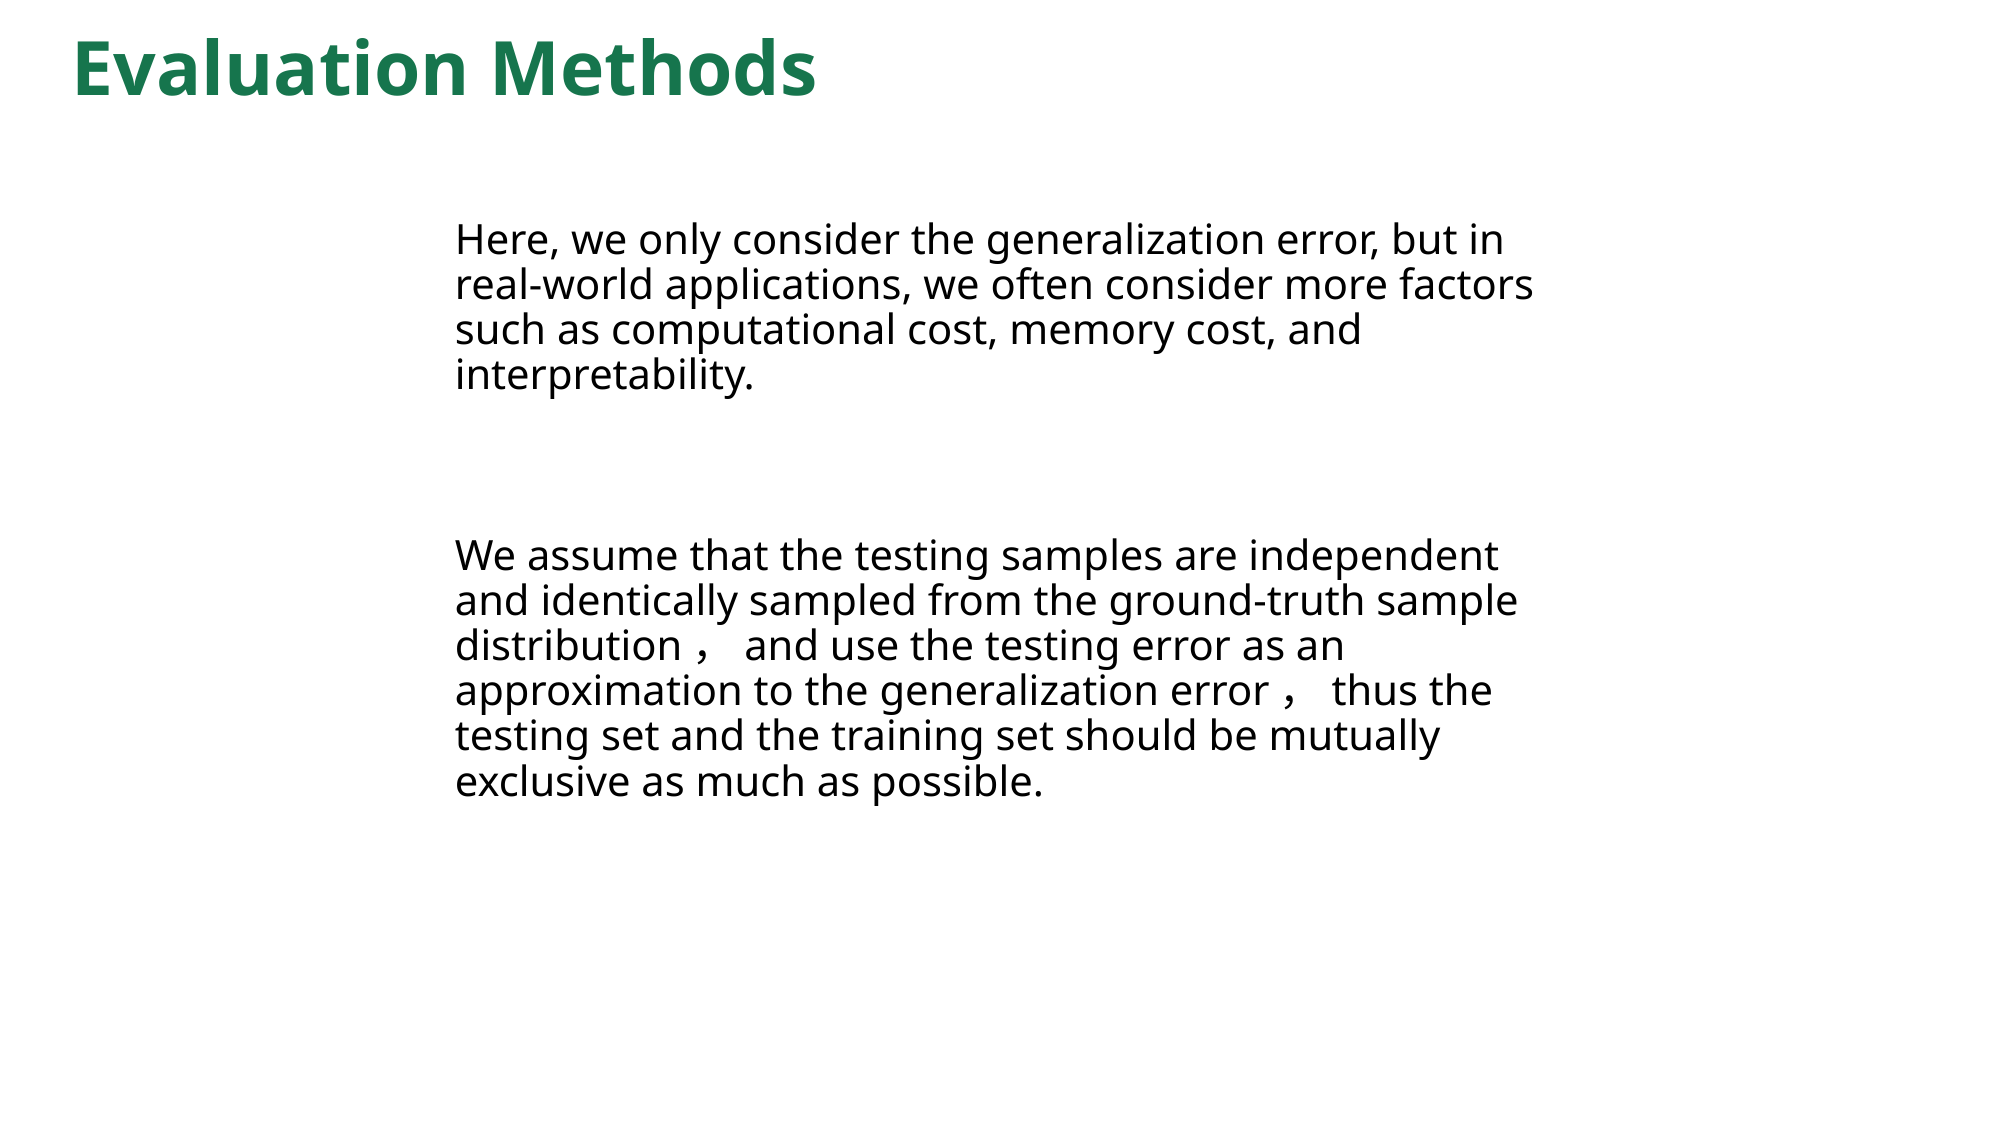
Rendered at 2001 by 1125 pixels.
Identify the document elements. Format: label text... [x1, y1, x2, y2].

text_box We assume that the testing samples are independent and identically sampled from the ground-truth sample distribution，and use the testing error as an approximation to the generalization error，thus the testing set and the training set should be mutually exclusive as much as possible. [364, 526, 1594, 932]
text_box Here, we only consider the generalization error, but in real-world applications, we often consider more factors such as computational cost, memory cost, and interpretability. [364, 211, 1594, 333]
title Evaluation Methods [56, 7, 1782, 135]
